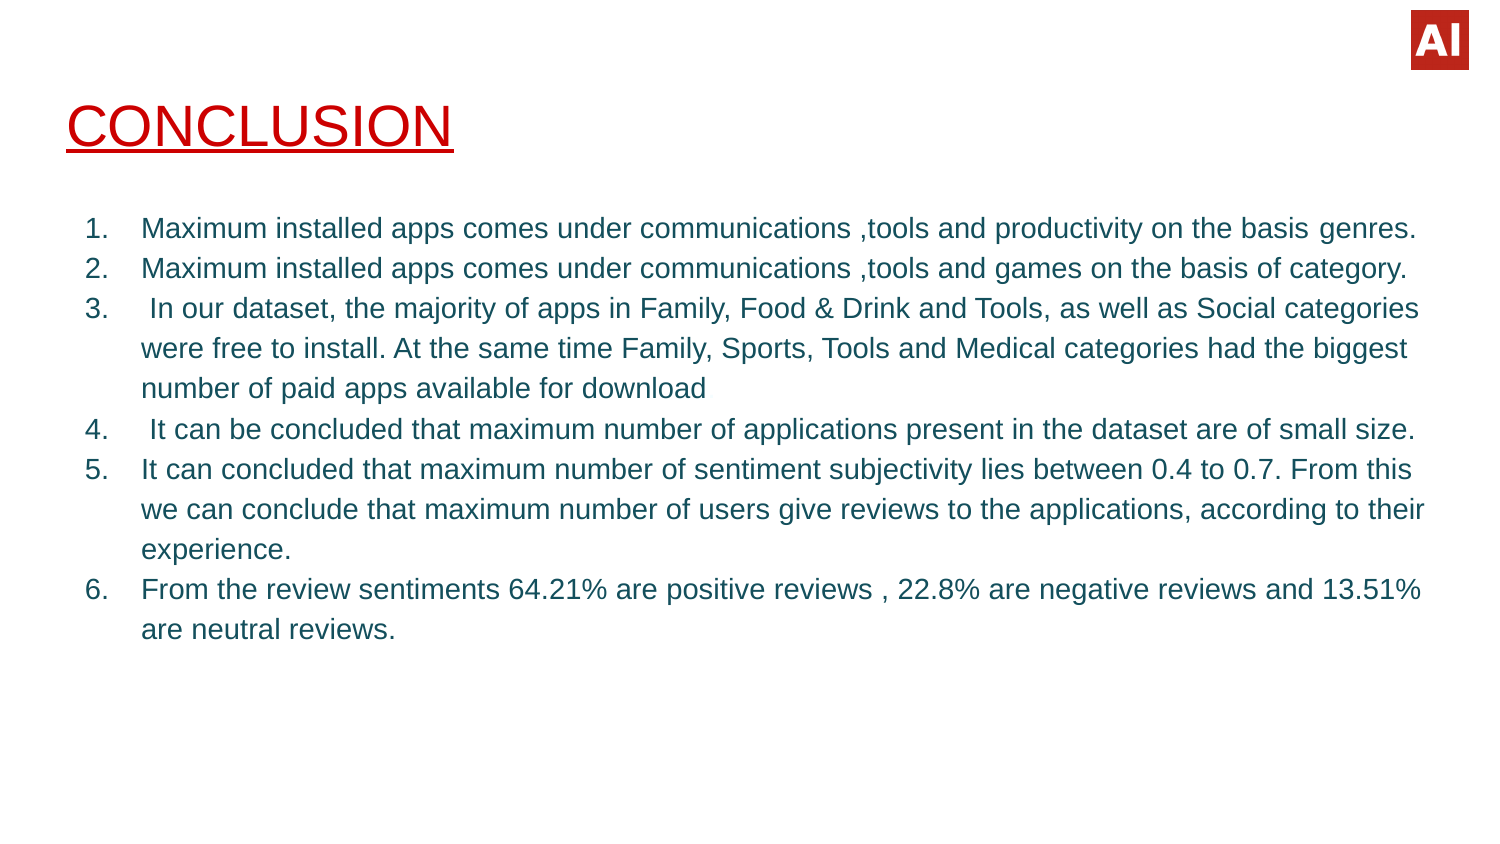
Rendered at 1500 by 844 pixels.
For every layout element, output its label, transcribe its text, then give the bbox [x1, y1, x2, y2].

list Maximum installed apps comes under communications ,tools and productivity on the basis genres. Maximum installed apps comes under communications ,tools and games on the basis of category. In our dataset, the majority of apps in Family, Food & Drink and Tools, as well as Social categories were free to install. At the same time Family, Sports, Tools and Medical categories had the biggest number of paid apps available for download. It can be concluded that maximum number of applications present in the dataset are of small size. It can concluded that maximum number of sentiment subjectivity lies between 0.4 to 0.7. From this we can conclude that maximum number of users give reviews to the applications, according to their experience. From the review sentiments 64.21% are positive reviews , 22.8% are negative reviews and 13.51% are neutral reviews. [51, 189, 1449, 750]
title CONCLUSION [51, 72, 1449, 167]
picture [1411, 10, 1469, 70]
